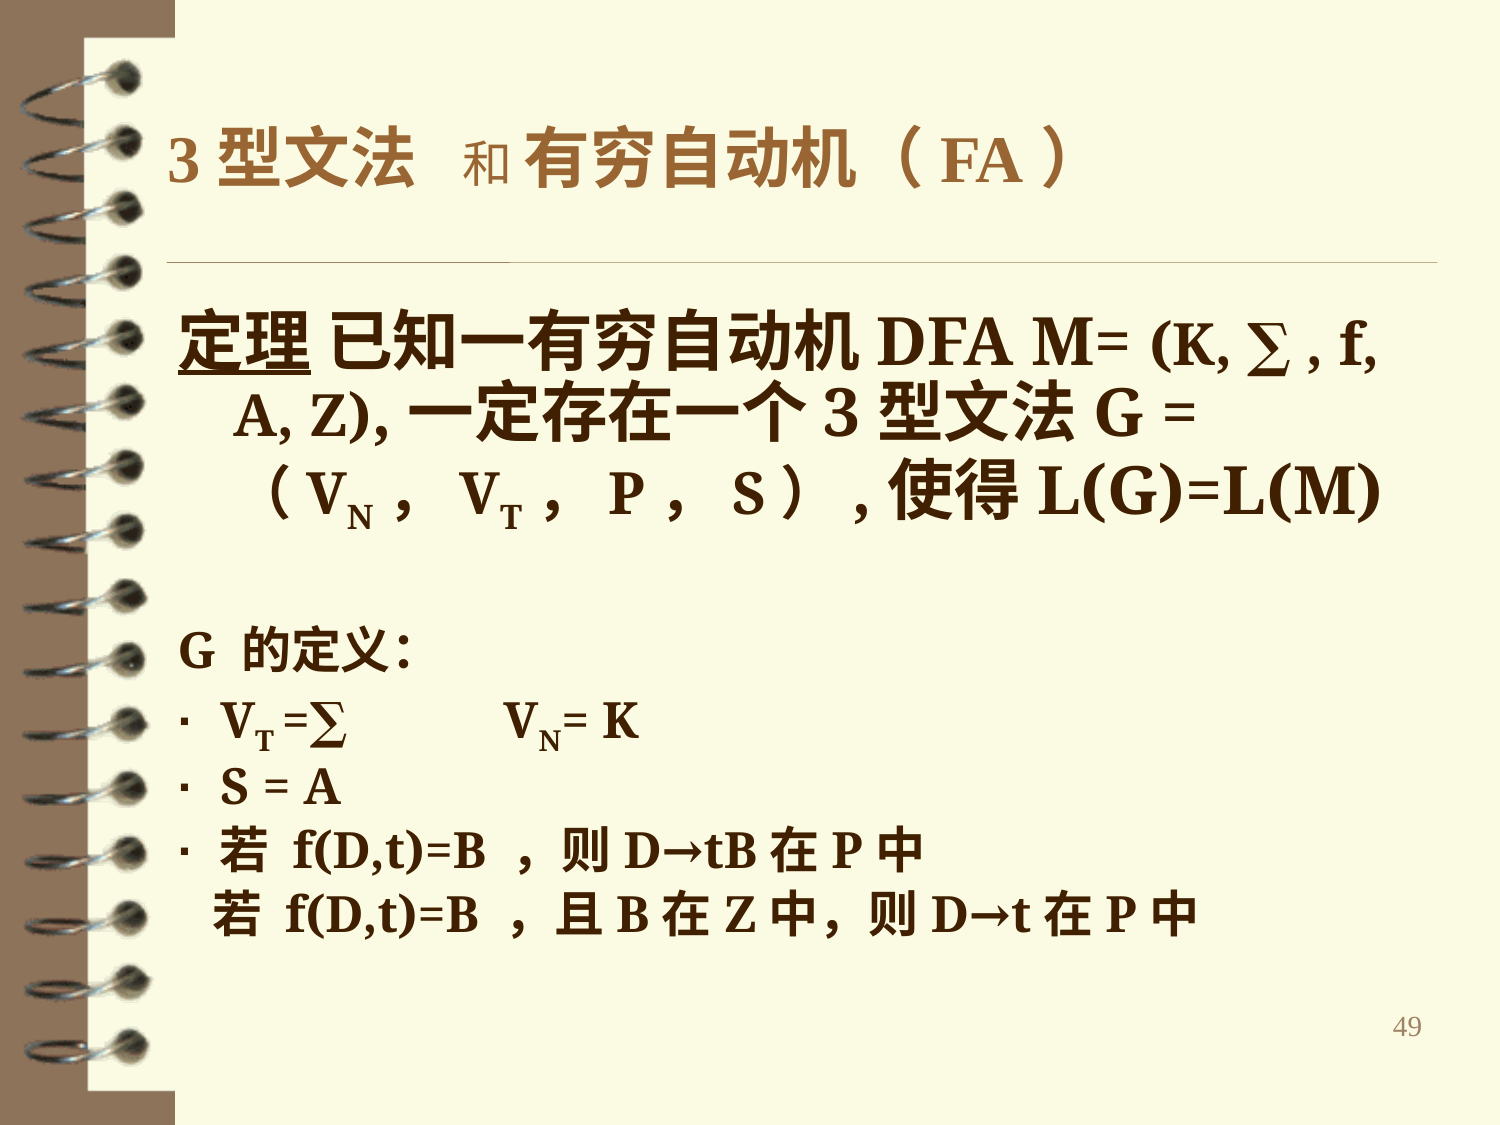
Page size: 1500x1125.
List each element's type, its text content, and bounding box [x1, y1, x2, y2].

title 3型文法 和 有穷自动机（FA） [152, 93, 1406, 218]
picture [0, 0, 175, 1125]
list 定理 已知一有穷自动机DFA M= (K, ∑ , f, A, Z),一定存在一个3型文法G = （VN，VT，P，S）,使得L(G)=L(M) G 的定义： · VT =∑ VN= K · S = A · 若 f(D,t)=B ，则D→tB在P中 若 f(D,t)=B ，且B在Z中，则D→t在P中 [162, 299, 1438, 976]
slide_number 49 [1124, 999, 1438, 1076]
